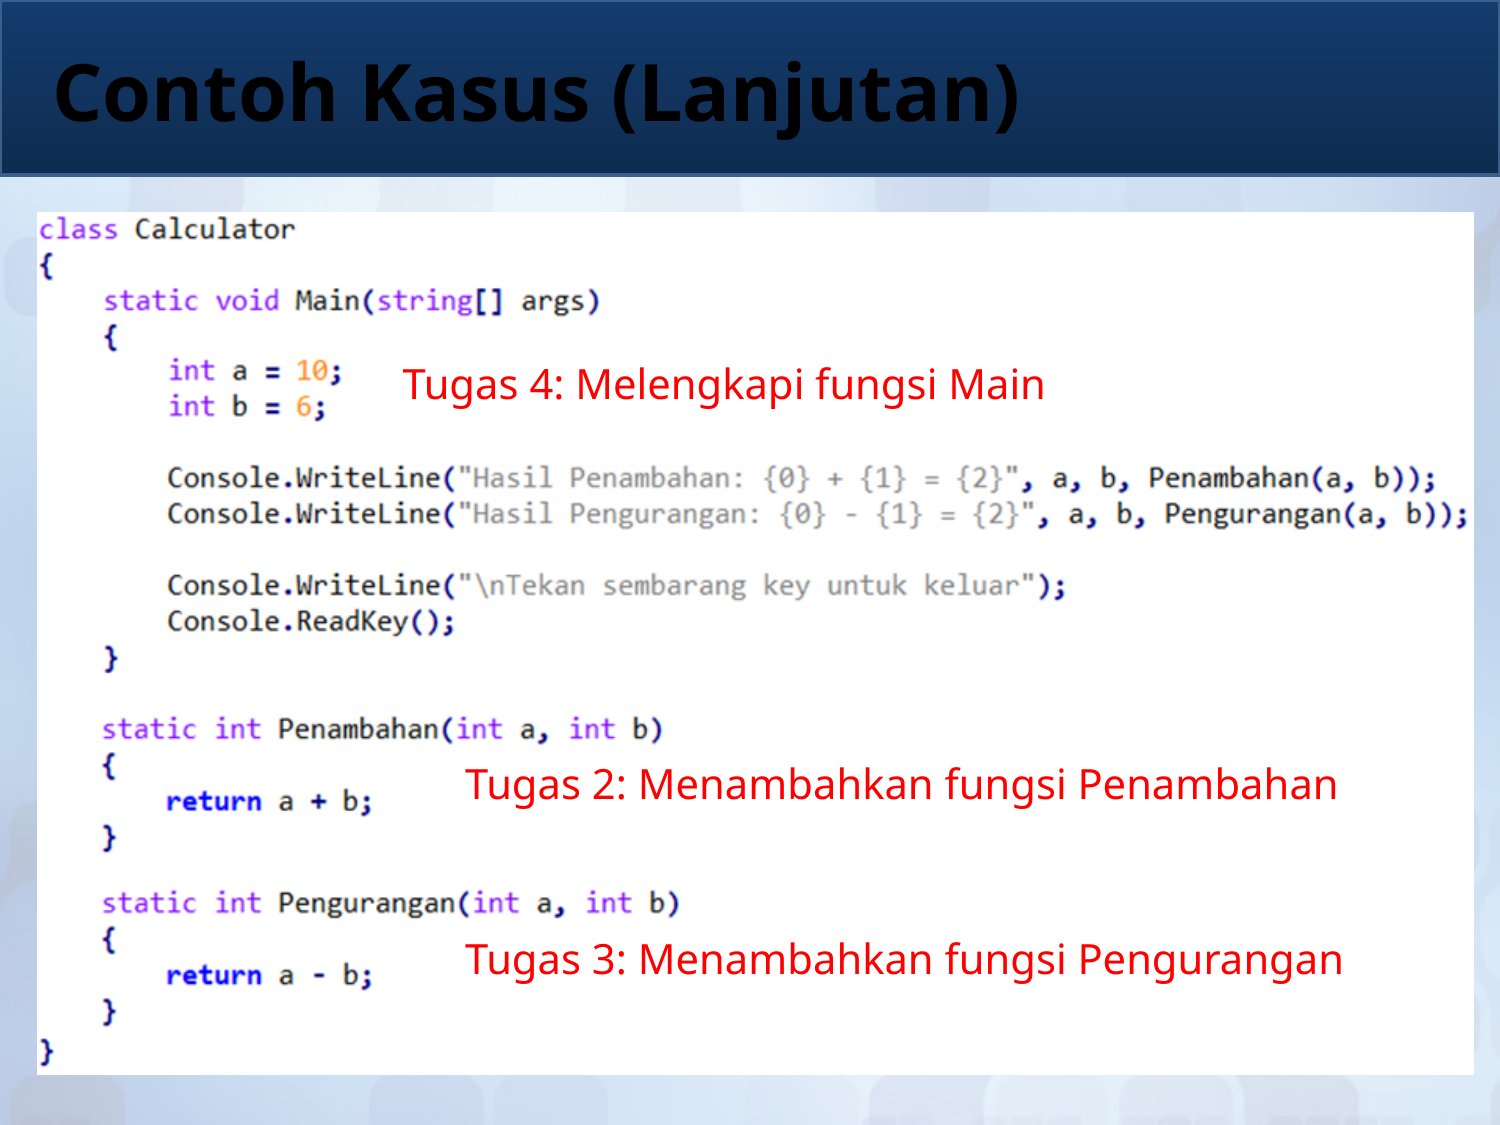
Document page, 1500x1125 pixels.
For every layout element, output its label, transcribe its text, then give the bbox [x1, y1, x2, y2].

picture [0, 177, 1500, 1125]
title Contoh Kasus (Lanjutan) [37, 24, 1450, 155]
